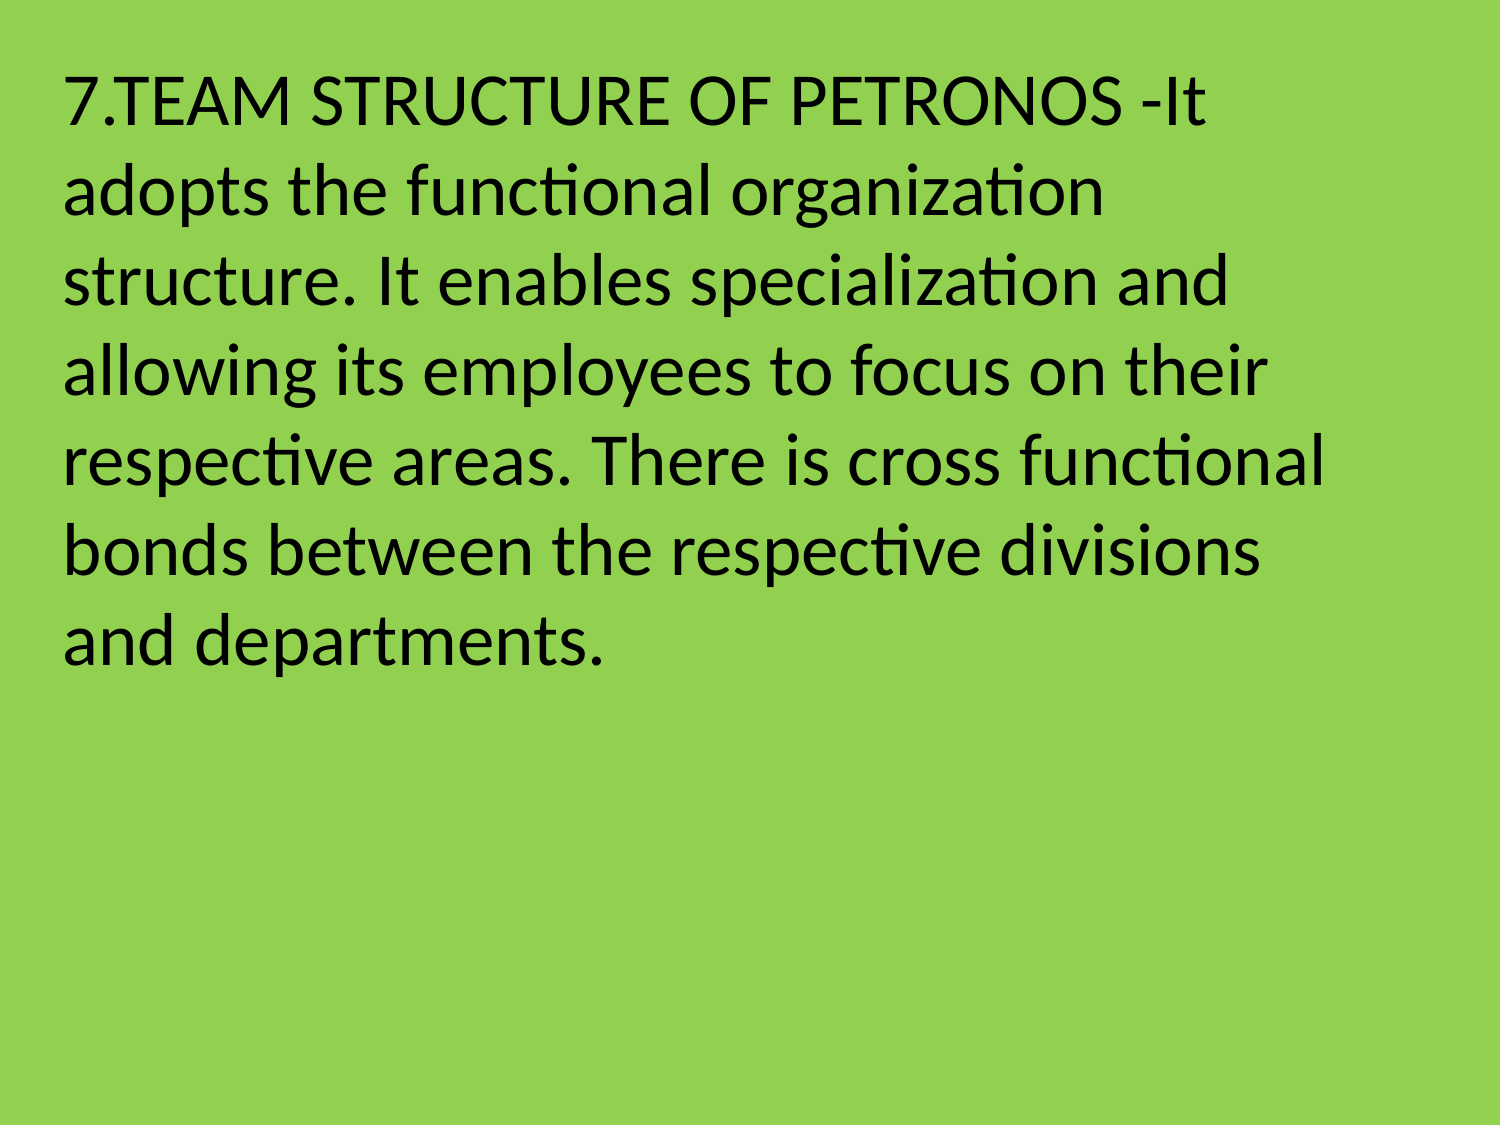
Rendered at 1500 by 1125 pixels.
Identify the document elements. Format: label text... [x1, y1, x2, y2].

text_box 7.TEAM STRUCTURE OF PETRONOS -It adopts the functional organization structure. It enables specialization and allowing its employees to focus on their respective areas. There is cross functional bonds between the respective divisions and departments. [47, 42, 1351, 688]
